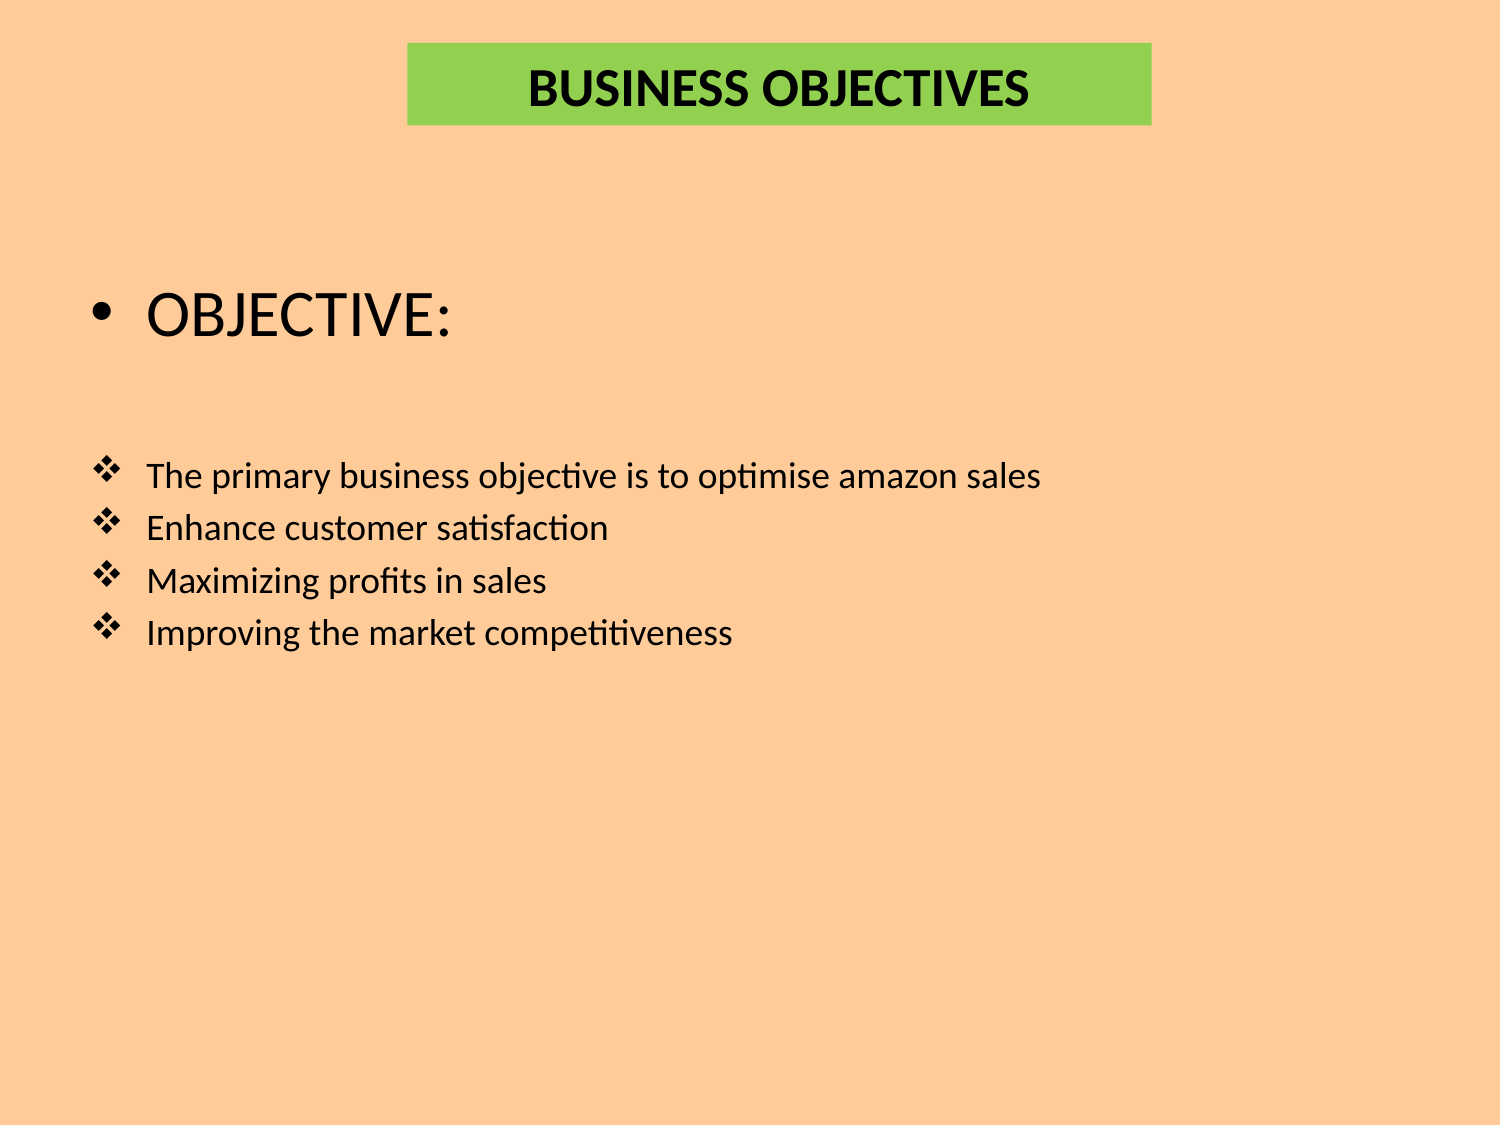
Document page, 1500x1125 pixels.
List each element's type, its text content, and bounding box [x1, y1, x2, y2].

list OBJECTIVE: The primary business objective is to optimise amazon sales Enhance customer satisfaction Maximizing profits in sales Improving the market competitiveness [75, 262, 1425, 1005]
title BUSINESS OBJECTIVES [407, 42, 1152, 126]
